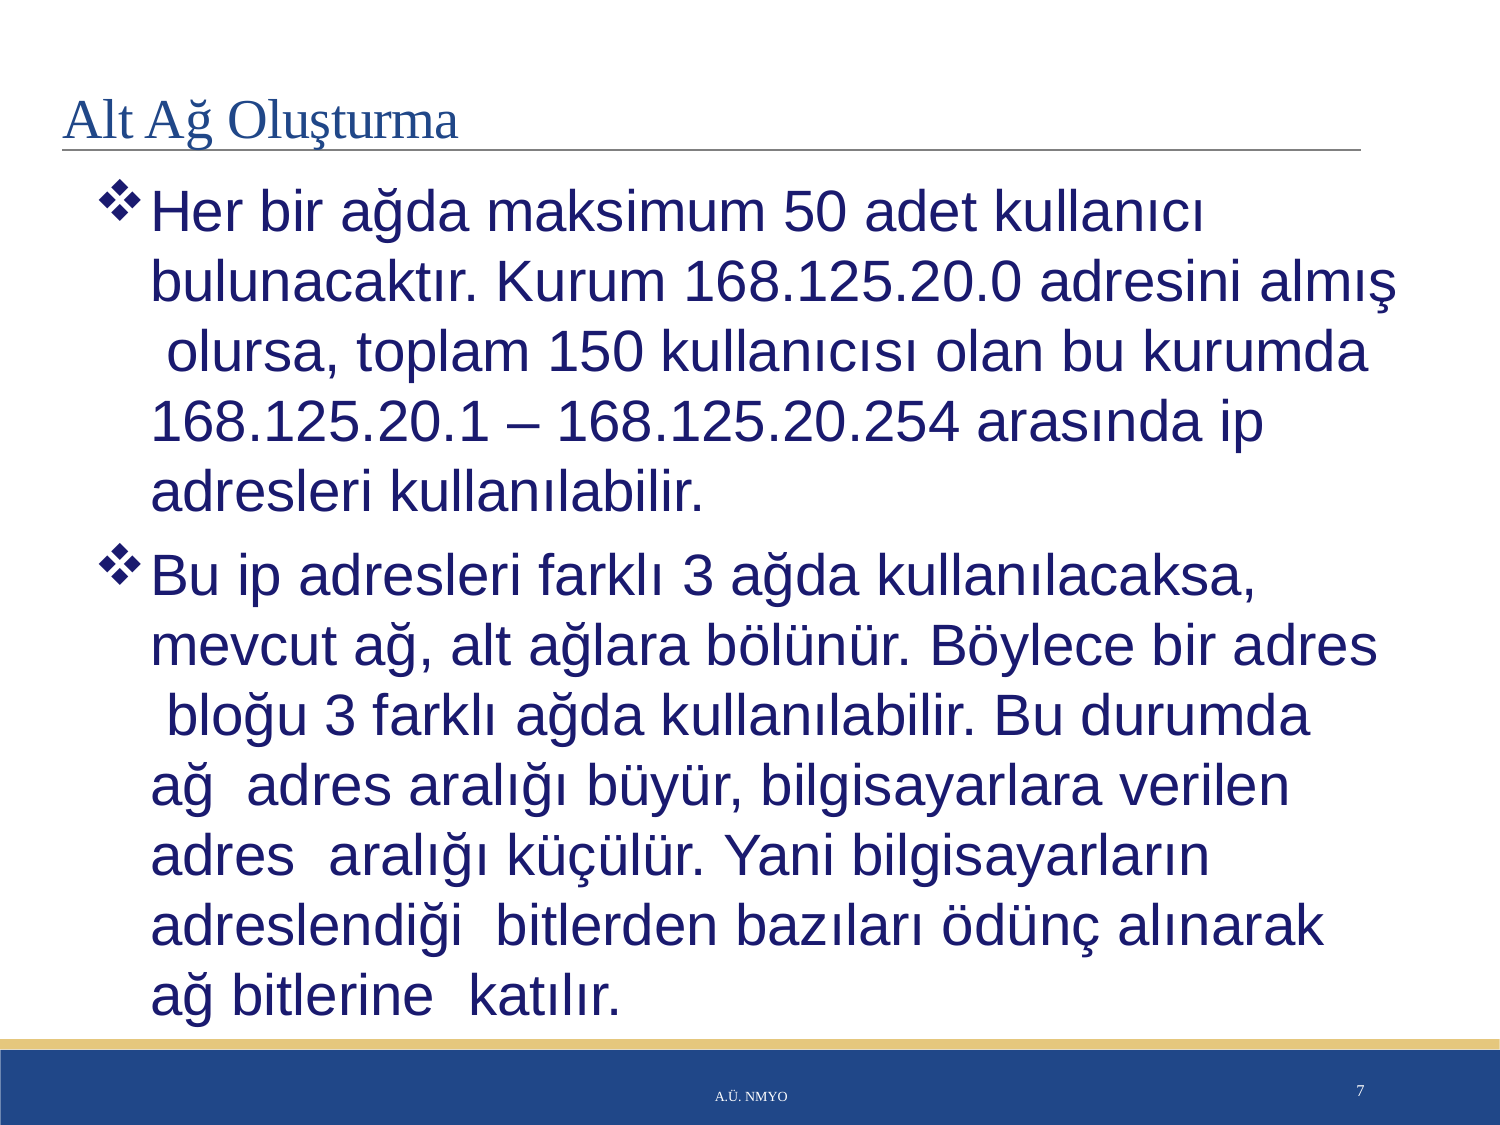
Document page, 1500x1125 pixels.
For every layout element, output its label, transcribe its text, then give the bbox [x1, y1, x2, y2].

text_box Her bir ağda maksimum 50 adet kullanıcı bulunacaktır. Kurum 168.125.20.0 adresini almış olursa, toplam 150 kullanıcısı olan bu kurumda 168.125.20.1 – 168.125.20.254 arasında ip adresleri kullanılabilir. Bu ip adresleri farklı 3 ağda kullanılacaksa, mevcut ağ, alt ağlara bölünür. Böylece bir adres bloğu 3 farklı ağda kullanılabilir. Bu durumda ağ adres aralığı büyür, bilgisayarlara verilen adres aralığı küçülür. Yani bilgisayarların adreslendiği bitlerden bazıları ödünç alınarak ağ bitlerine katılır. [91, 170, 1409, 1027]
title Alt Ağ Oluşturma [62, 0, 1438, 150]
footer A.Ü. NMYO [453, 1027, 1047, 1125]
slide_number 7 [1218, 1059, 1380, 1120]
